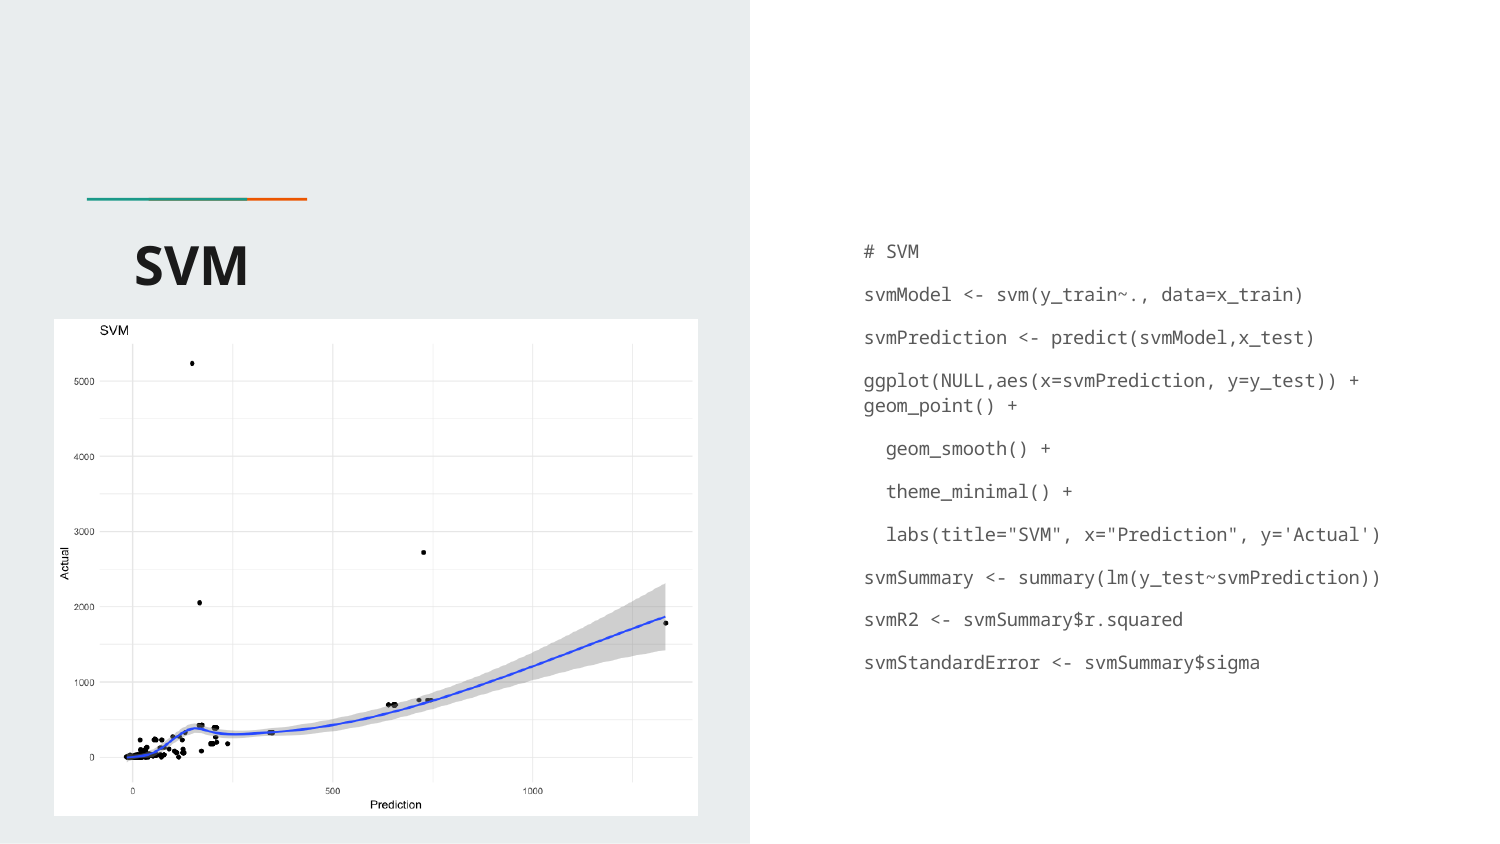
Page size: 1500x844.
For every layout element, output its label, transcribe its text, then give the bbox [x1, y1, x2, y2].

list # SVM svmModel <- svm(y_train~., data=x_train) svmPrediction <- predict(svmModel,x_test) ggplot(NULL,aes(x=svmPrediction, y=y_test)) + geom_point() + geom_smooth() + theme_minimal() + labs(title="SVM", x="Prediction", y='Actual') svmSummary <- summary(lm(y_test~svmPrediction)) svmR2 <- svmSummary$r.squared svmStandardError <- svmSummary$sigma [848, 221, 1403, 719]
title SVM [119, 216, 662, 317]
picture [53, 318, 698, 816]
